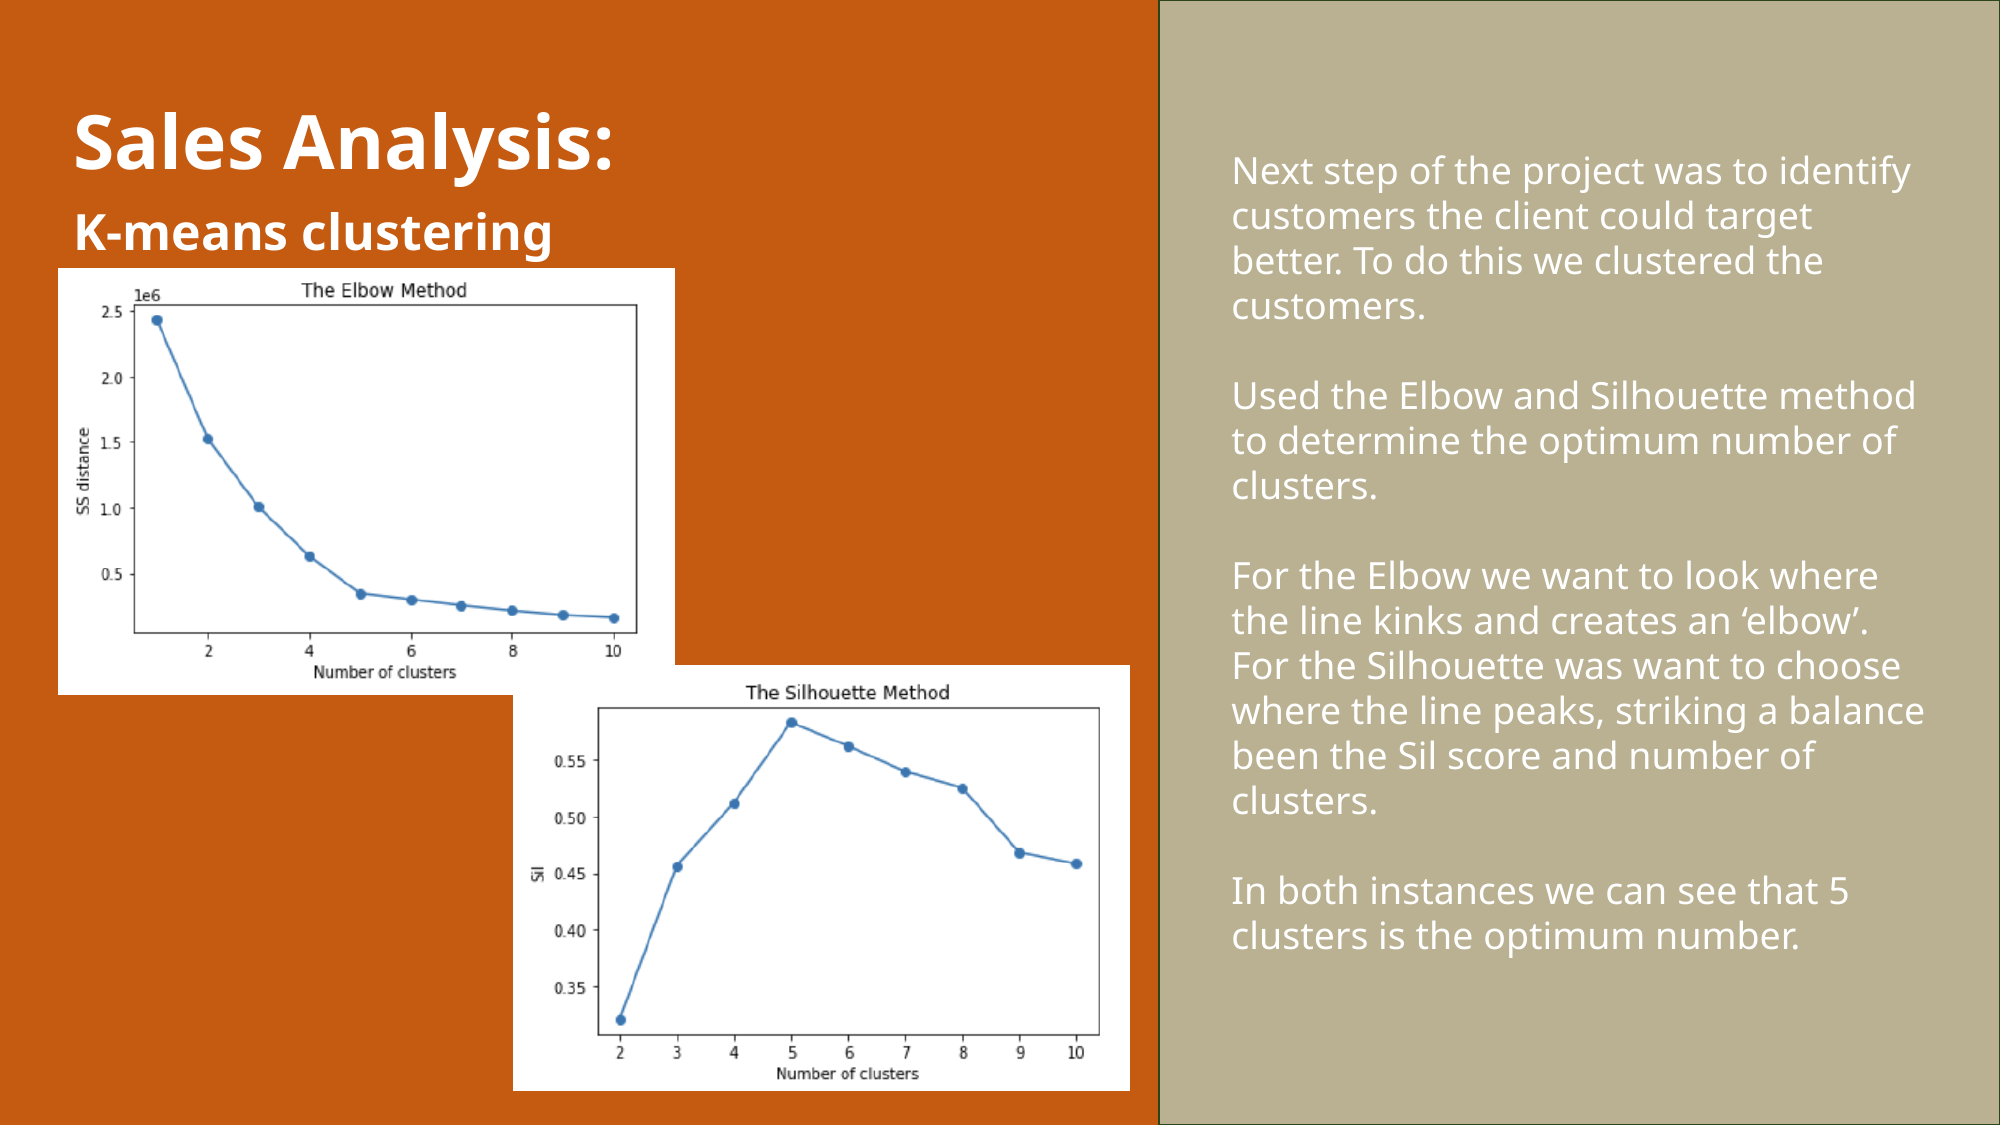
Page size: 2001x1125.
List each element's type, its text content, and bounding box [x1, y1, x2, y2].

text_box [1158, 0, 2000, 1125]
text_box Next step of the project was to identify customers the client could target better. To do this we clustered the customers. Used the Elbow and Silhouette method to determine the optimum number of clusters. For the Elbow we want to look where the line kinks and creates an ‘elbow’. For the Silhouette was want to choose where the line peaks, striking a balance been the Sil score and number of clusters. In both instances we can see that 5 clusters is the optimum number. [1216, 139, 1942, 965]
picture [58, 268, 1130, 1091]
text_box Sales Analysis: [58, 86, 743, 192]
text_box K-means clustering [58, 192, 743, 268]
